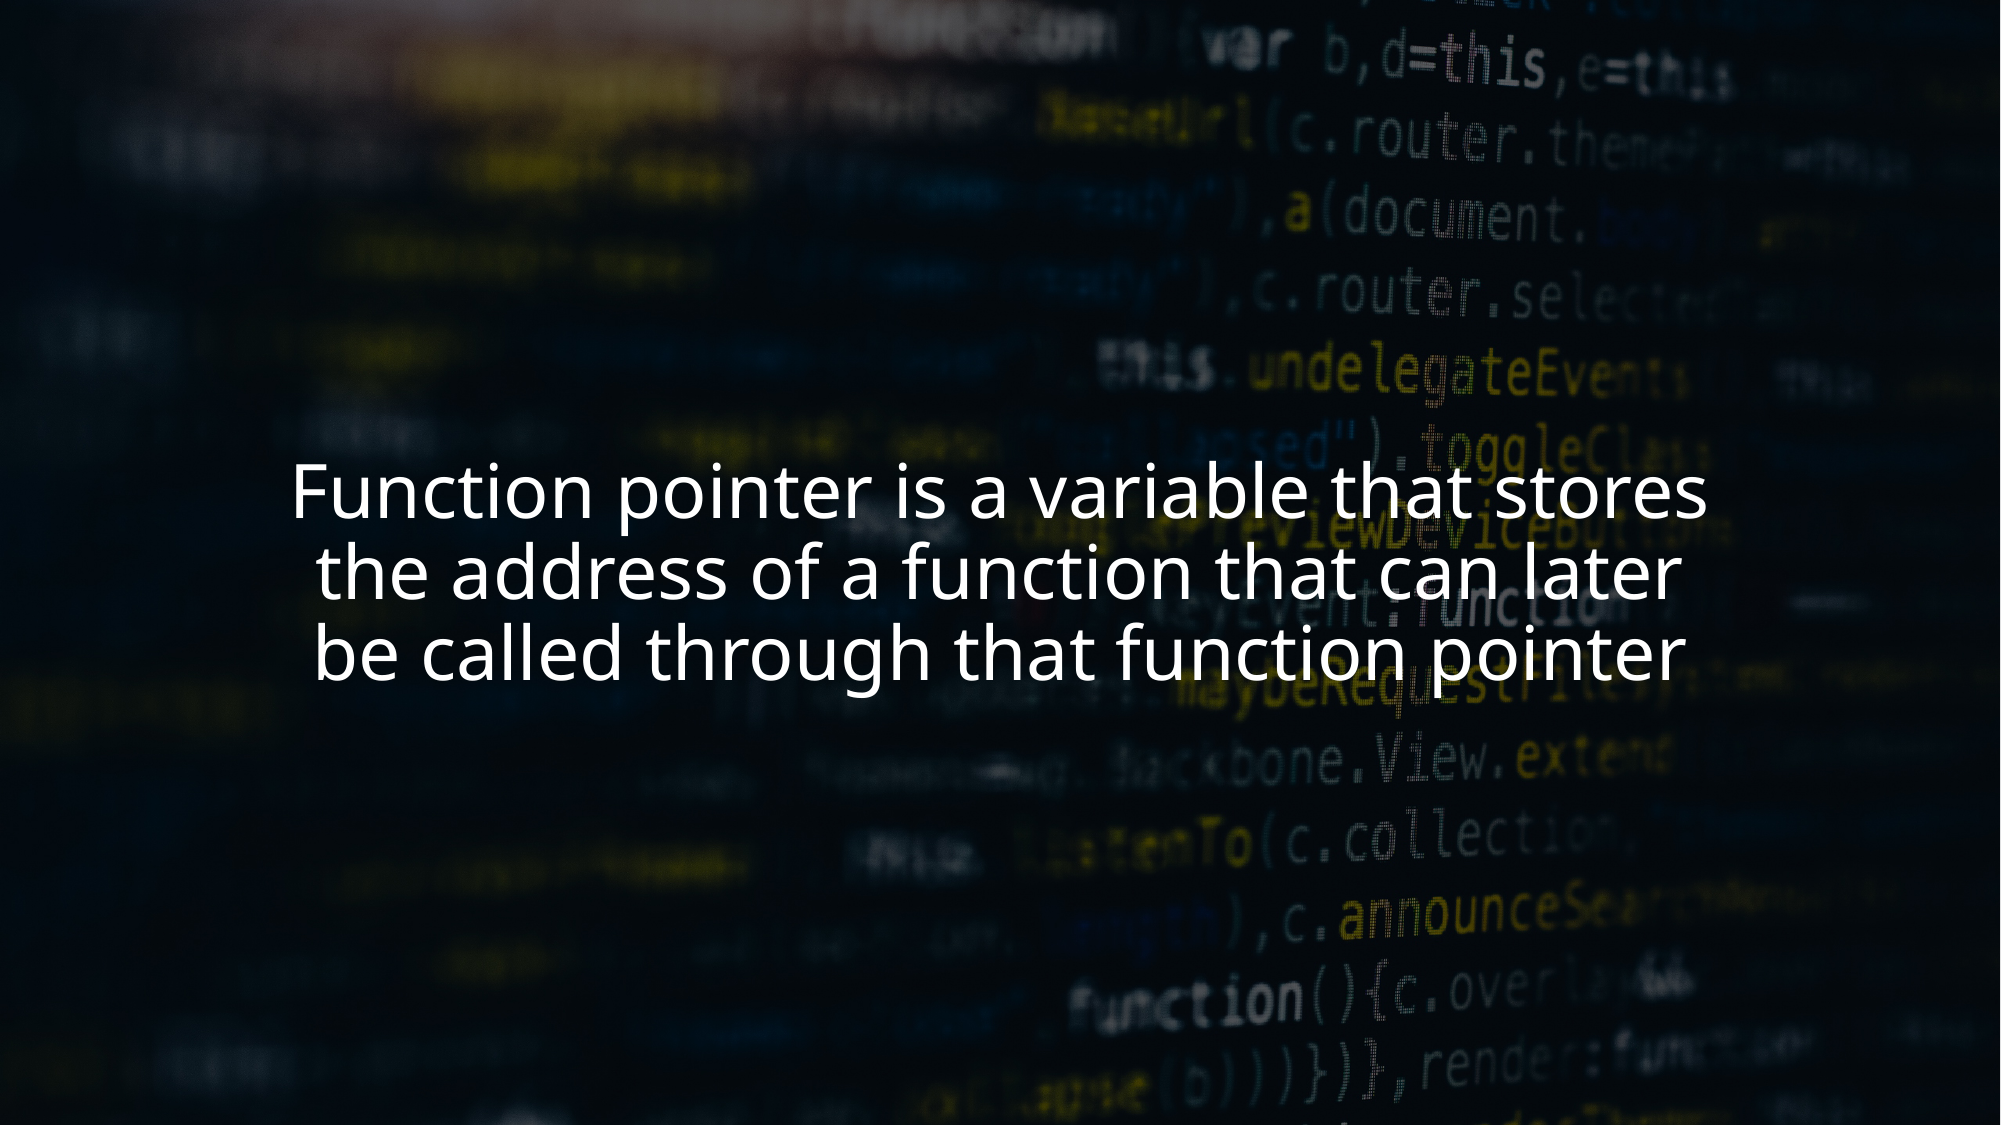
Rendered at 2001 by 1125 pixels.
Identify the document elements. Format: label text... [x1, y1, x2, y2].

picture [0, 0, 2001, 1125]
title Function pointer is a variable that stores the address of a function that can later be called through that function pointer [249, 420, 1750, 705]
